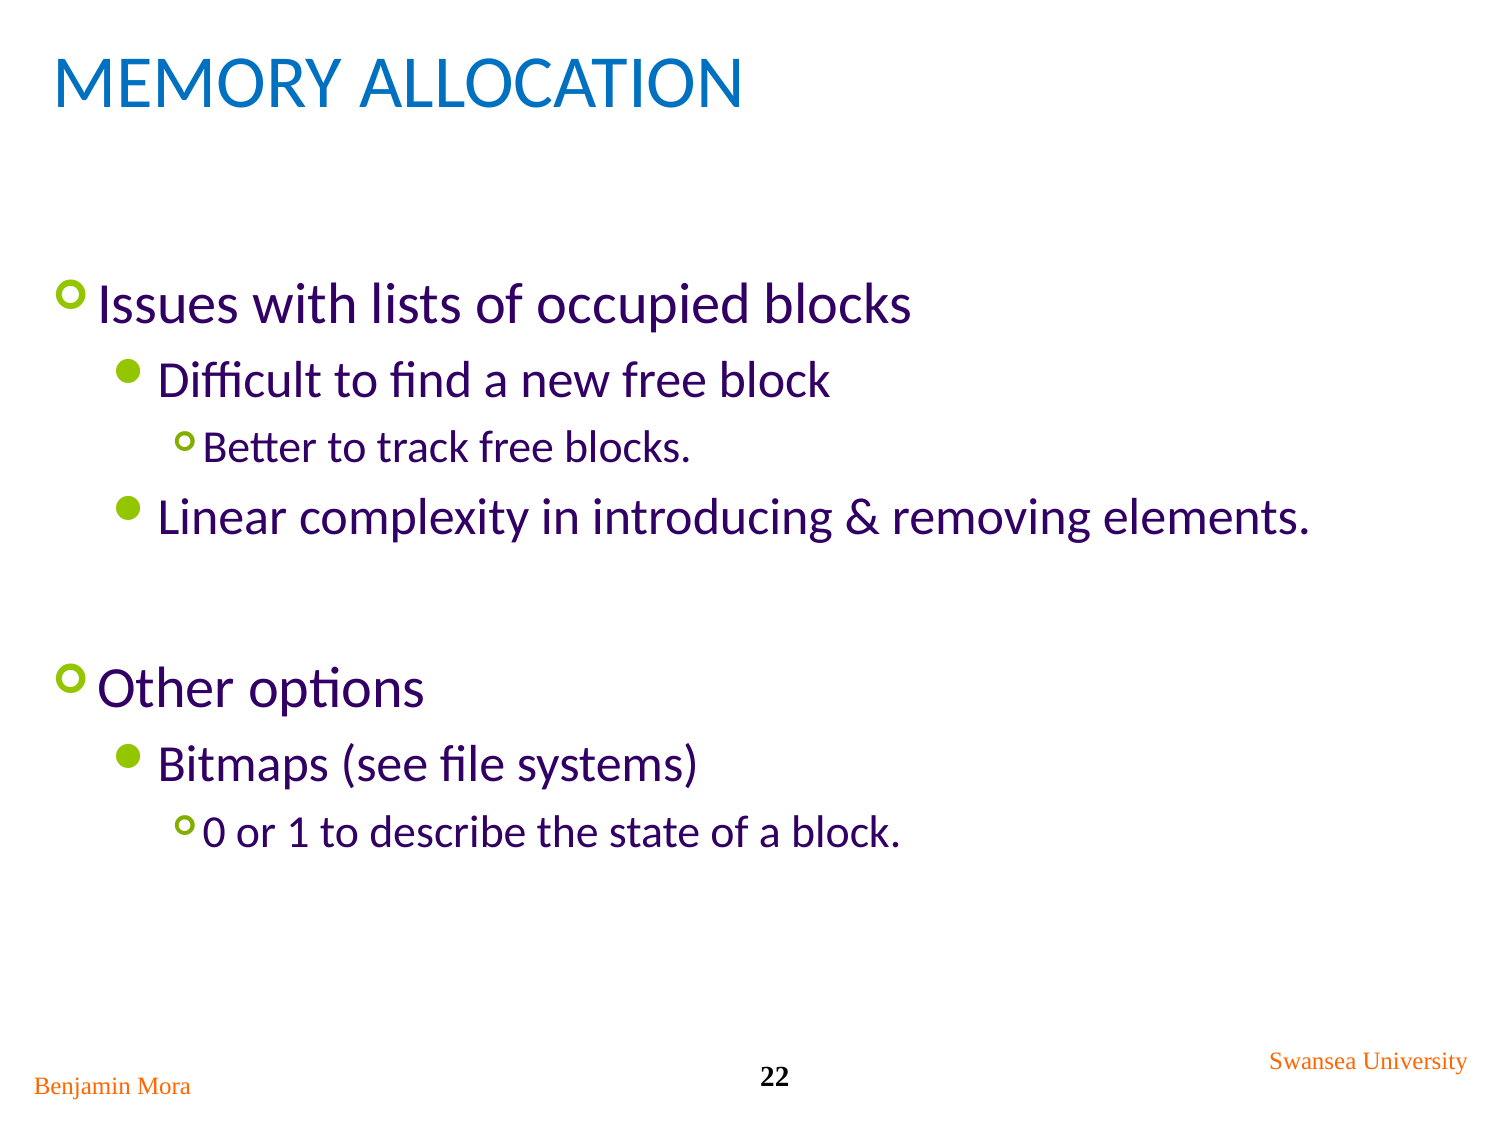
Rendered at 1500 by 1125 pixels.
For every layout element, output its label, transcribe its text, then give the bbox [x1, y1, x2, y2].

text_box 22 [675, 1049, 875, 1100]
text_box Swansea University [1249, 1038, 1488, 1083]
text_box Benjamin Mora [12, 1062, 213, 1108]
title Memory Allocation [37, 24, 1463, 163]
list Issues with lists of occupied blocks Difficult to find a new free block Better to track free blocks. Linear complexity in introducing & removing elements. Other options Bitmaps (see file systems) 0 or 1 to describe the state of a block. [37, 174, 1488, 1038]
